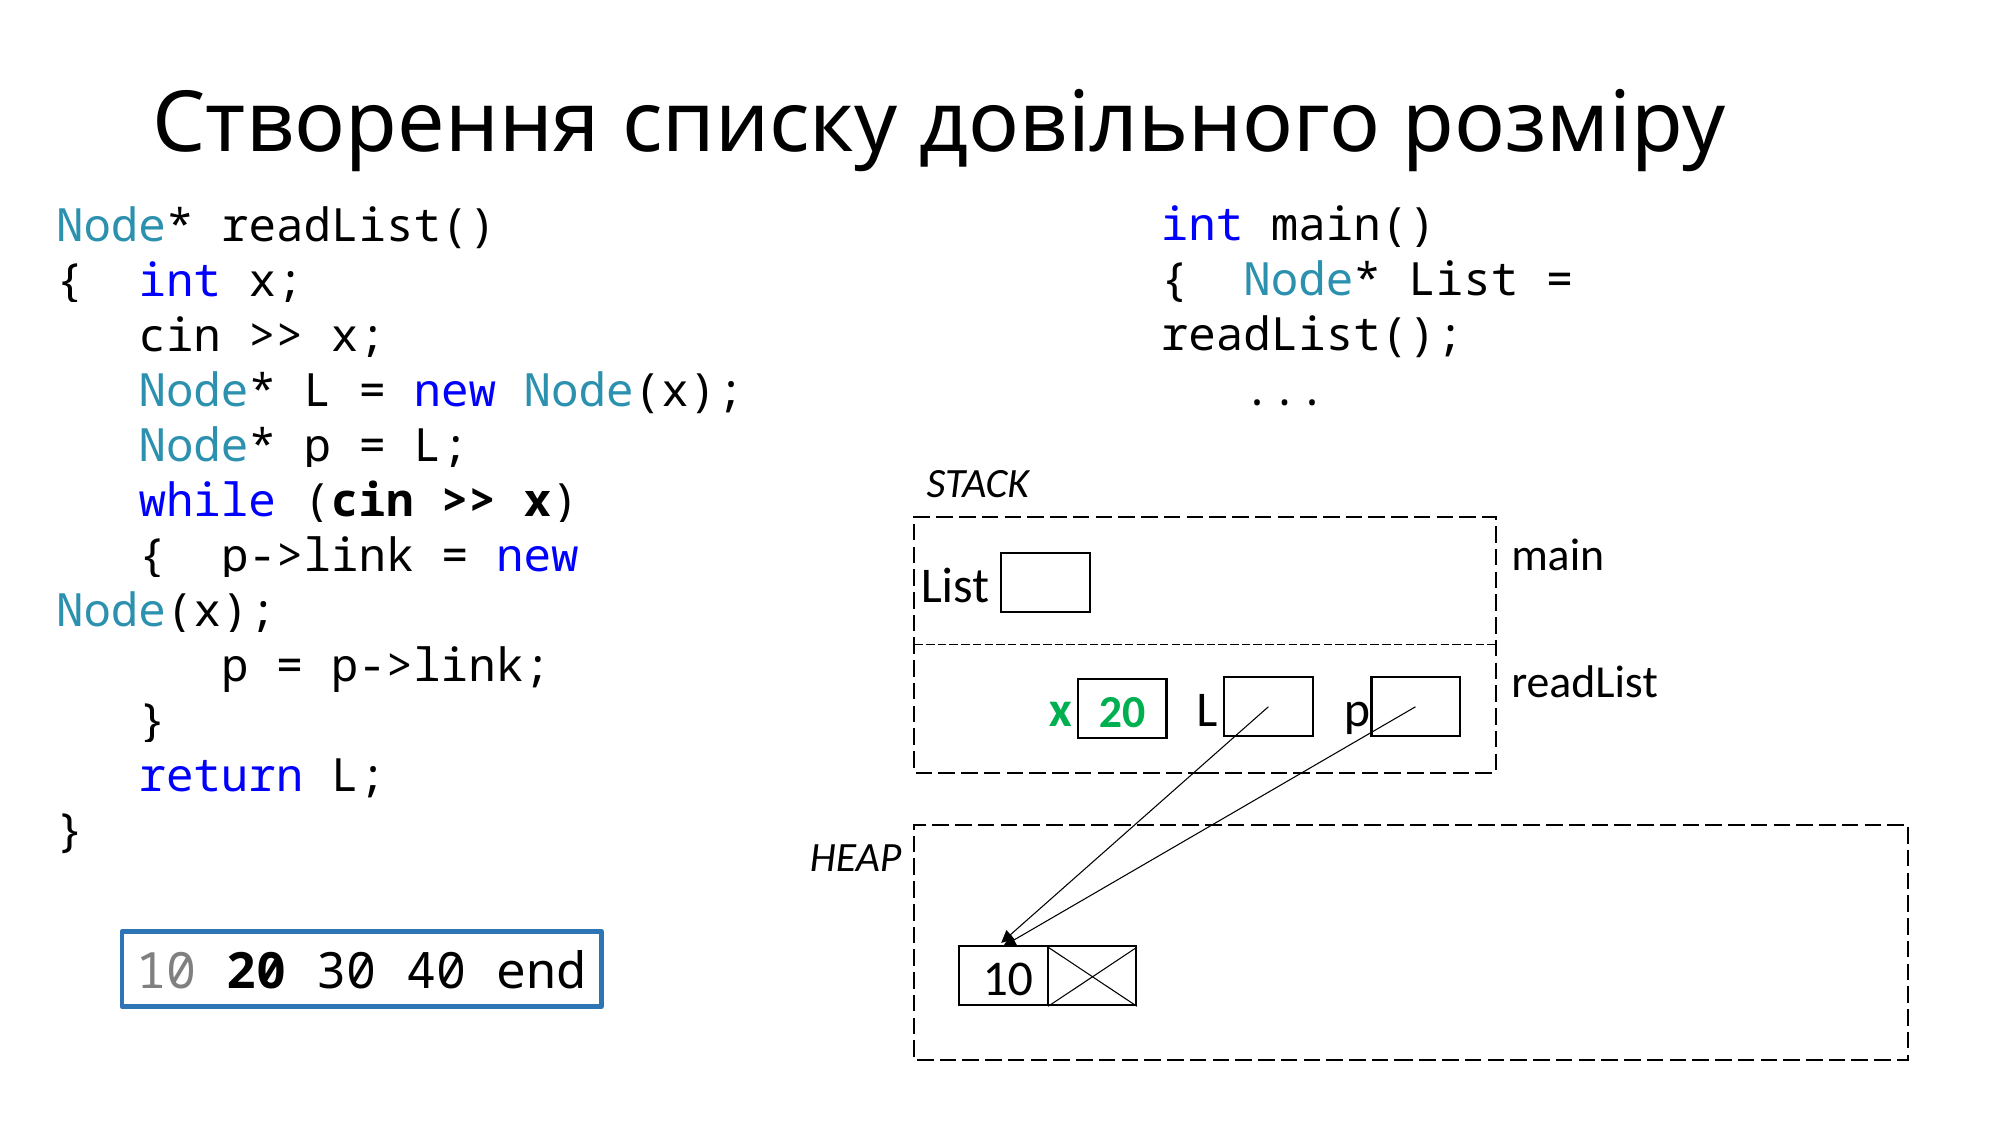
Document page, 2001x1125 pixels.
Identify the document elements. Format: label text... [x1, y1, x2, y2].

text_box [913, 516, 1497, 774]
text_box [1048, 947, 1137, 1007]
text_box STACK [911, 447, 1045, 513]
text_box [1003, 706, 1416, 947]
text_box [1181, 668, 1313, 706]
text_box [958, 946, 1048, 1006]
text_box 10 20 30 40 end [121, 931, 602, 1007]
text_box readList [1496, 644, 1673, 715]
text_box Node* readList() { int x; cin >> x; Node* L = new Node(x); Node* p = L; while (cin >> x) { p->link = new Node(x); p = p->link; } return L; } [41, 188, 786, 863]
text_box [905, 544, 1090, 621]
title Створення списку довільного розміру [137, 59, 1863, 188]
text_box [913, 824, 1909, 1061]
text_box main [1496, 516, 1620, 587]
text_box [1329, 668, 1461, 745]
text_box int main() { Node* List = readList(); ... [1146, 187, 1888, 423]
text_box HEAP [794, 822, 917, 888]
